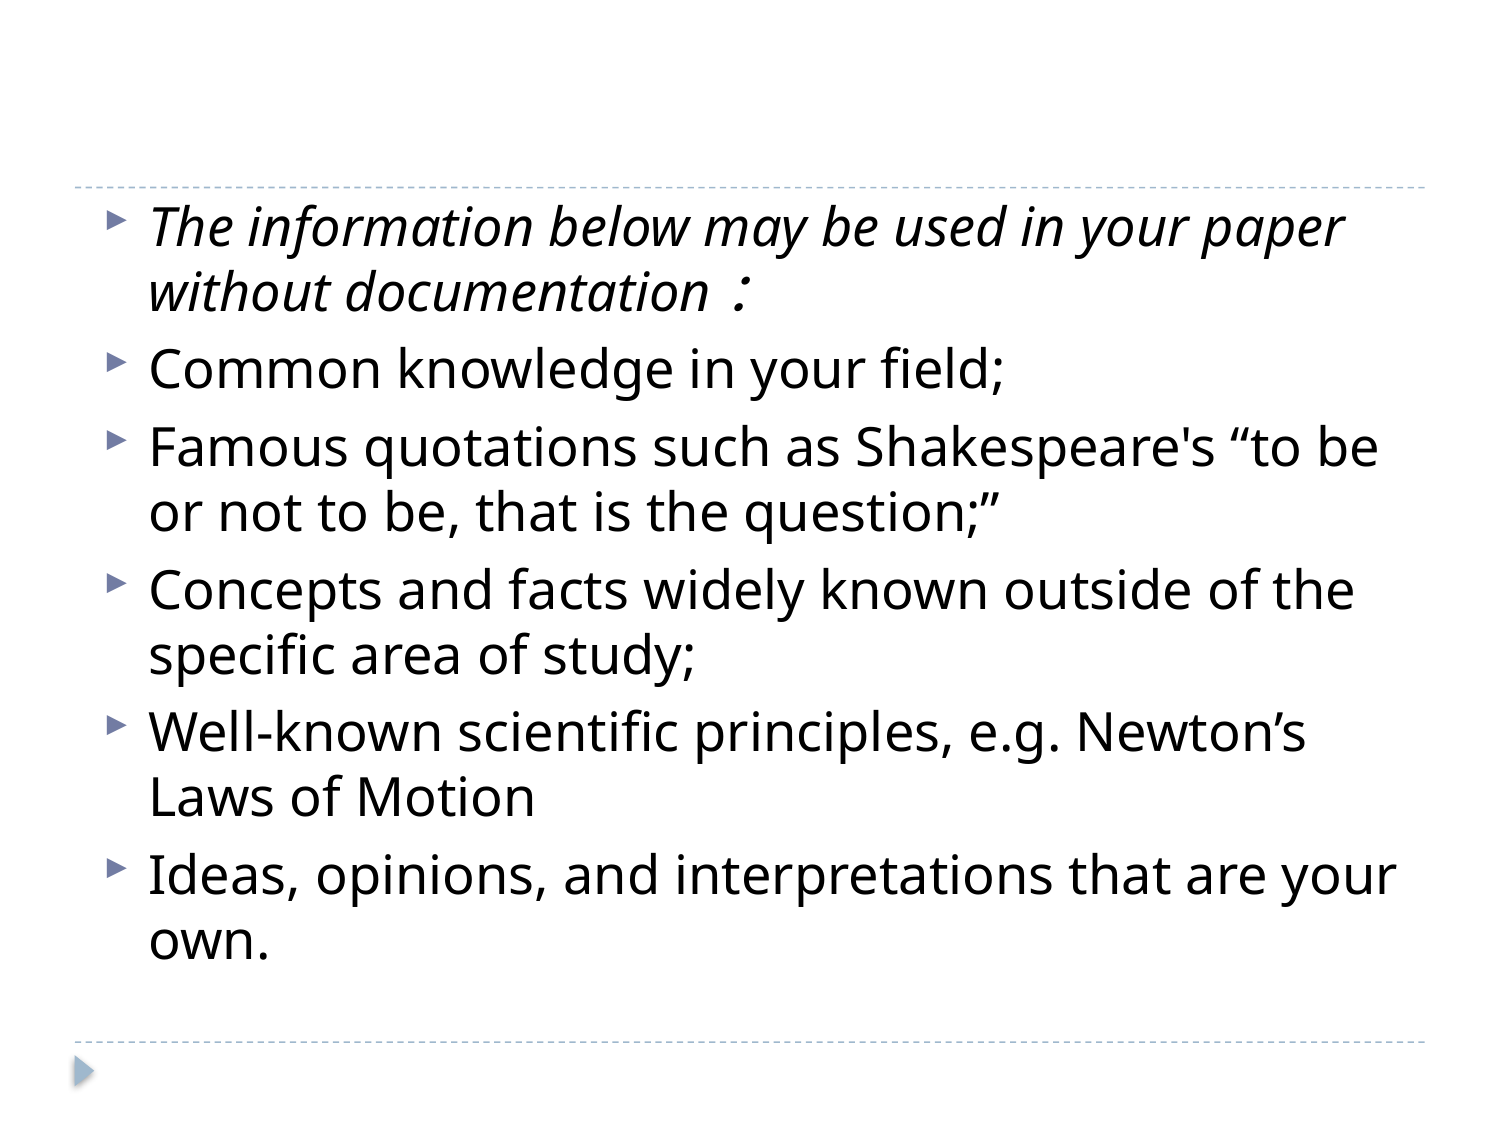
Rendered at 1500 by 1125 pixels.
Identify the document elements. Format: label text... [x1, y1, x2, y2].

list The information below may be used in your paper without documentation： Common knowledge in your field; Famous quotations such as Shakespeare's “to be or not to be, that is the question;” Concepts and facts widely known outside of the specific area of study; Well-known scientific principles, e.g. Newton’s Laws of Motion Ideas, opinions, and interpretations that are your own. [88, 184, 1424, 1035]
